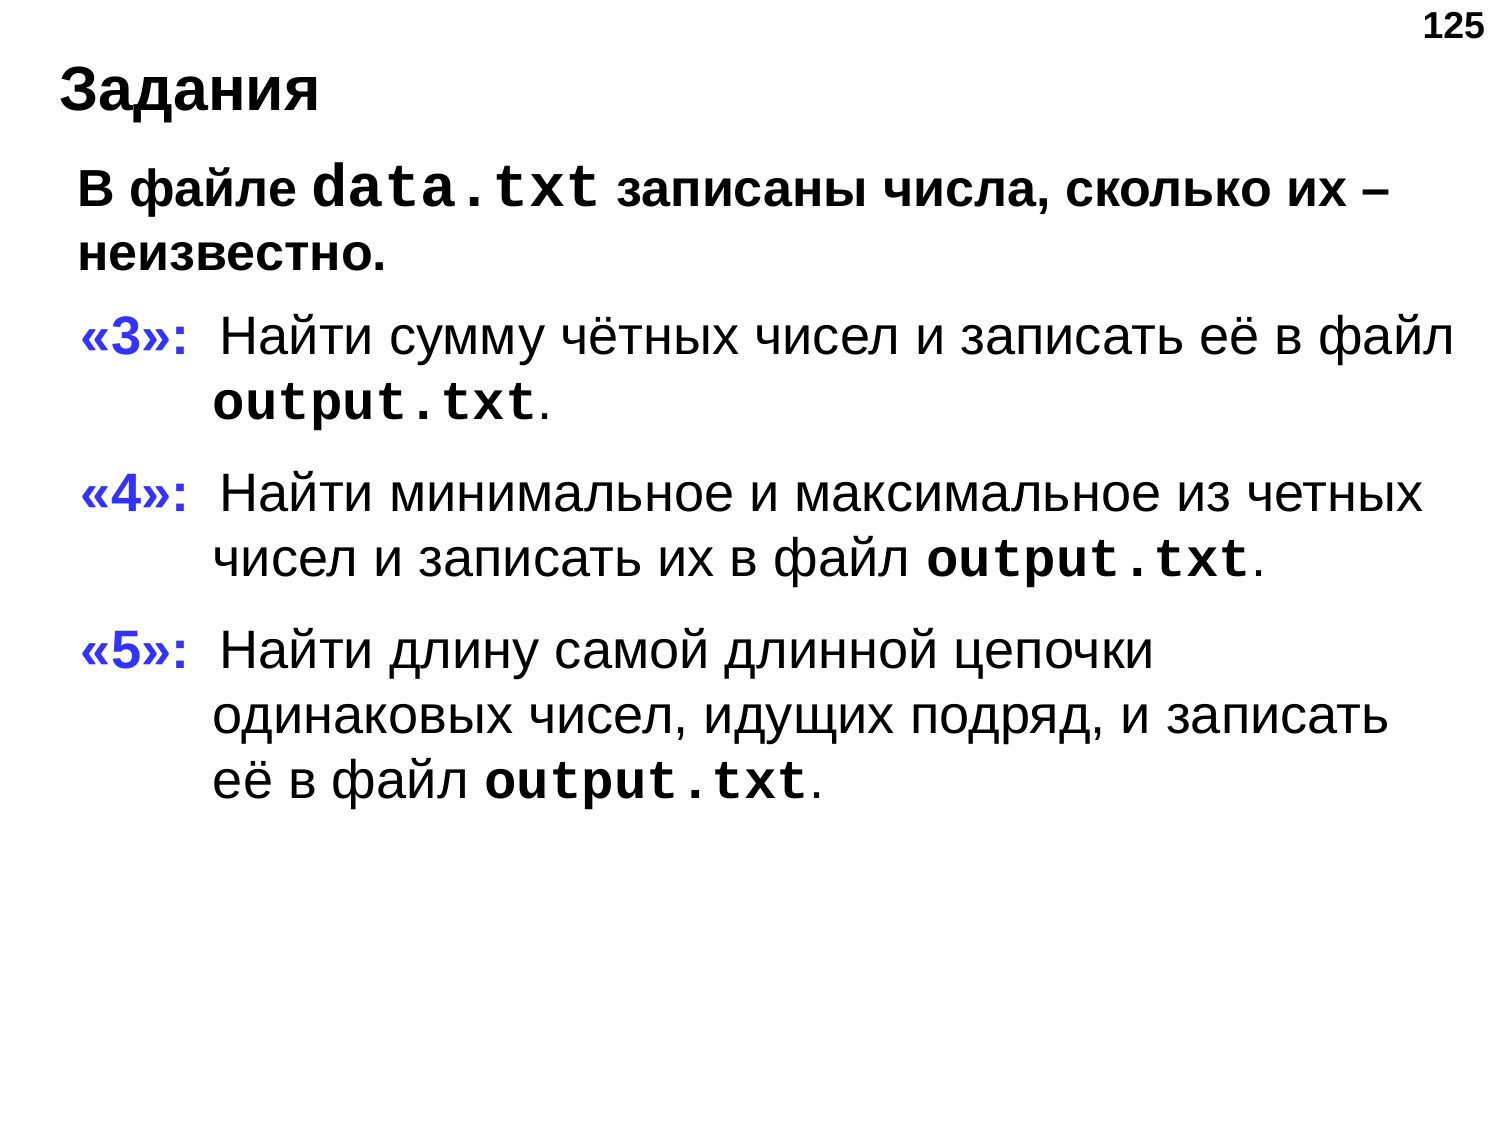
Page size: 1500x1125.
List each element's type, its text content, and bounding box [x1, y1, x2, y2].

text_box «3»: Найти сумму чётных чисел и записать её в файл output.txt. «4»: Найти минимальное и максимальное из четных чисел и записать их в файл output.txt. «5»: Найти длину самой длинной цепочки одинаковых чисел, идущих подряд, и записать её в файл output.txt. [65, 292, 1473, 833]
text_box В файле data.txt записаны числа, сколько их – неизвестно. [62, 138, 1469, 289]
title Задания [44, 41, 1500, 130]
text_box ‹#› [1149, 0, 1500, 51]
